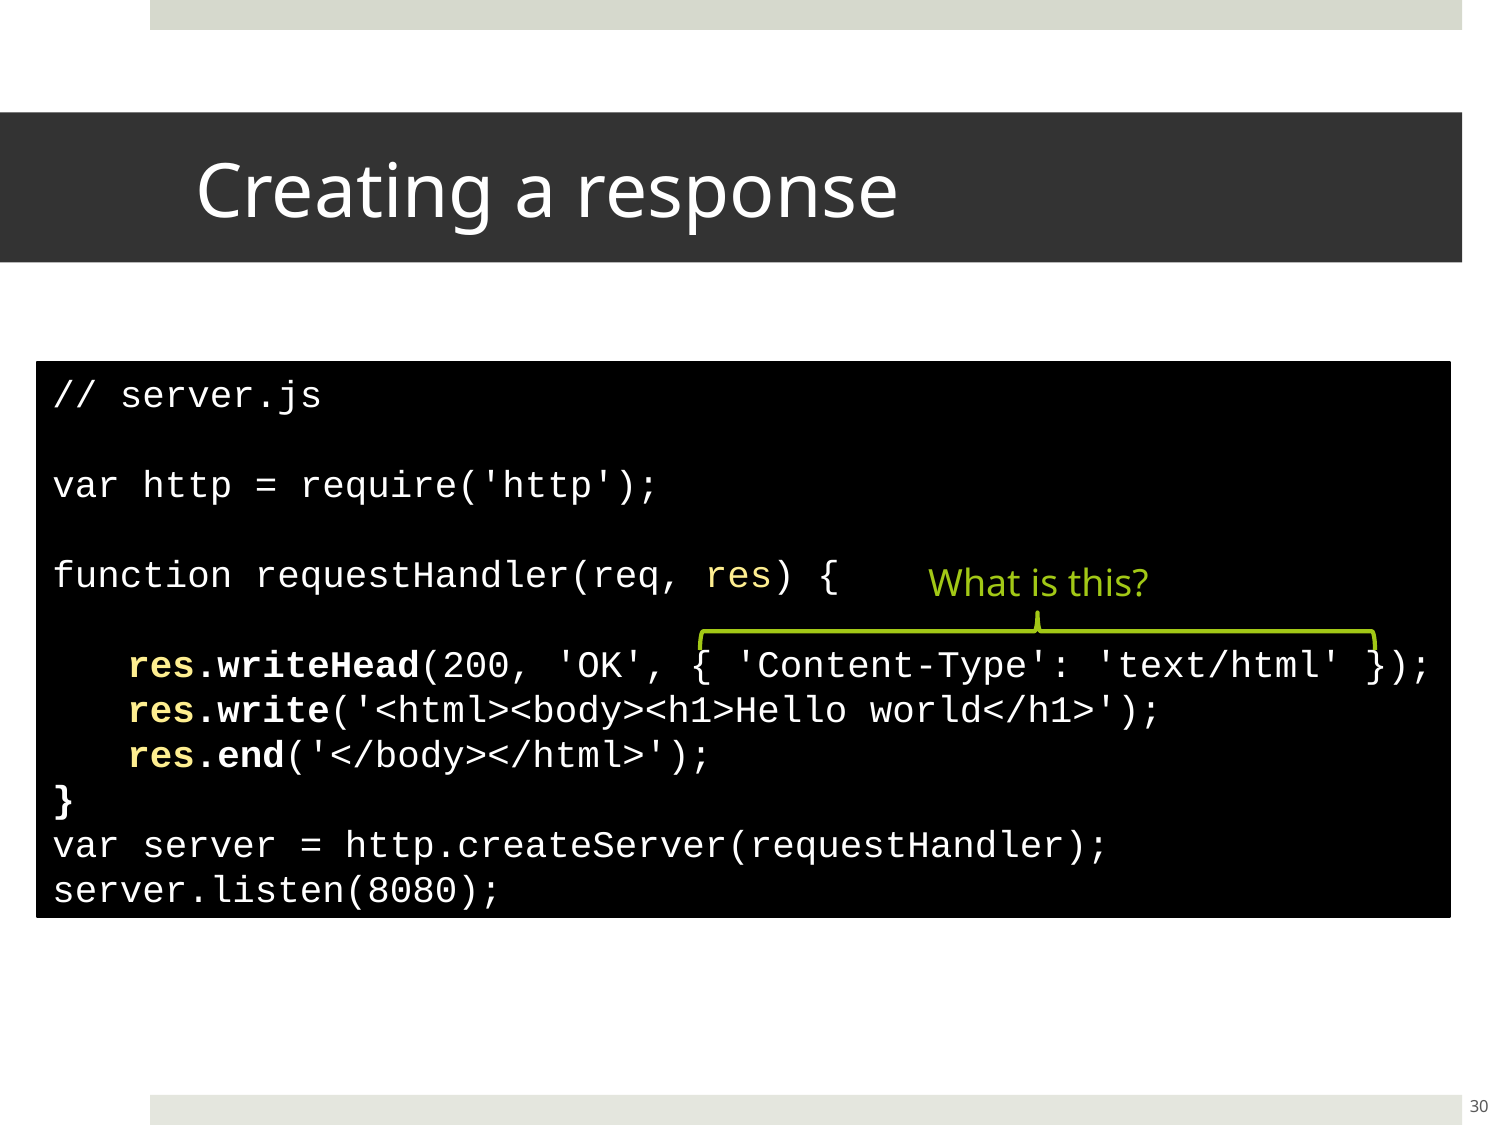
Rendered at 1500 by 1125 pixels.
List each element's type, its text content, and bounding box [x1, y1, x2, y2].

text_box [697, 612, 1378, 651]
slide_number 30 [1441, 1077, 1500, 1125]
text_box // server.js var http = require('http'); function requestHandler(req, res) { res.writeHead(200, 'OK', { 'Content-Type': 'text/html' }); res.write('<html><body><h1>Hello world</h1>'); res.end('</body></html>'); } var server = http.createServer(requestHandler); server.listen(8080); [36, 361, 1451, 918]
text_box What is this? [913, 551, 1164, 612]
title Creating a response [0, 112, 1463, 263]
